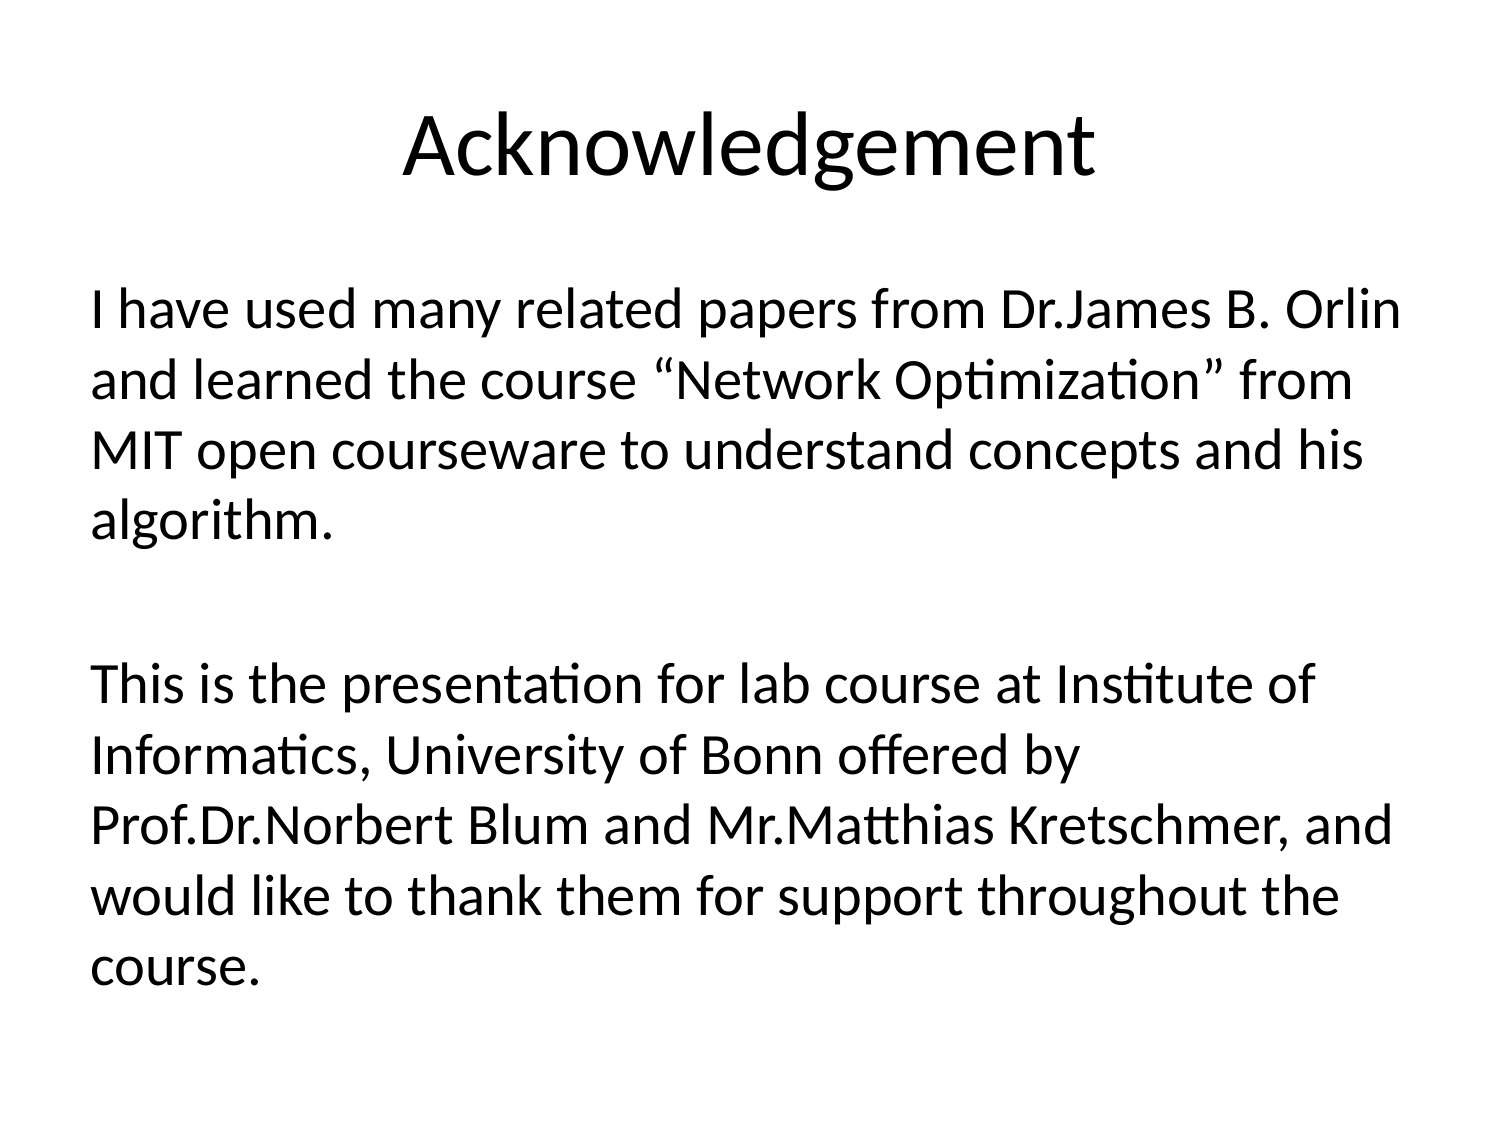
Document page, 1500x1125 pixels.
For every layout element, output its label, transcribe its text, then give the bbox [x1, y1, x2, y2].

list I have used many related papers from Dr.James B. Orlin and learned the course “Network Optimization” from MIT open courseware to understand concepts and his algorithm. This is the presentation for lab course at Institute of Informatics, University of Bonn offered by Prof.Dr.Norbert Blum and Mr.Matthias Kretschmer, and would like to thank them for support throughout the course. [75, 262, 1425, 1005]
title Acknowledgement [75, 45, 1425, 233]
